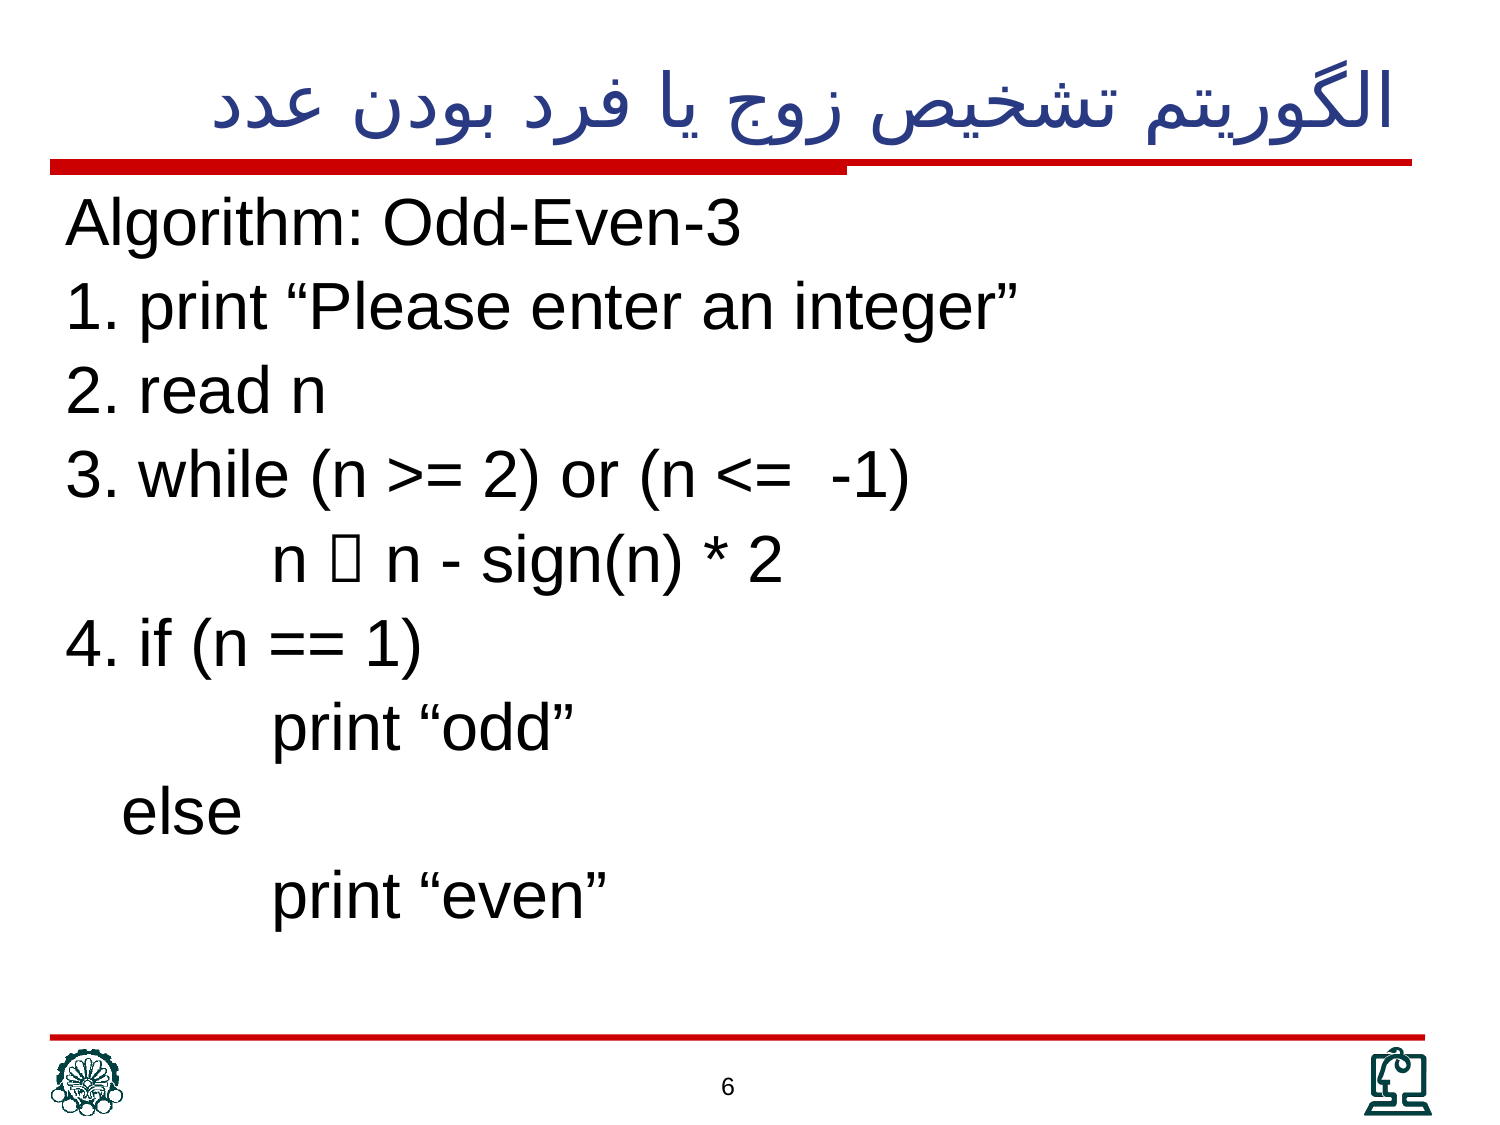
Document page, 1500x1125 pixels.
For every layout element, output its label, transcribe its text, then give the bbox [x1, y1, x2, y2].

slide_number 6 [649, 1062, 751, 1103]
picture [1362, 1045, 1438, 1119]
title الگوريتم تشخيص زوج يا فرد بودن عدد [50, 24, 1413, 150]
list Algorithm: Odd-Even-3 1. print “Please enter an integer” 2. read n 3. while (n >= 2) or (n <= -1) n  n - sign(n) * 2 4. if (n == 1) print “odd” else print “even” [50, 171, 1425, 1022]
picture [50, 1047, 125, 1118]
